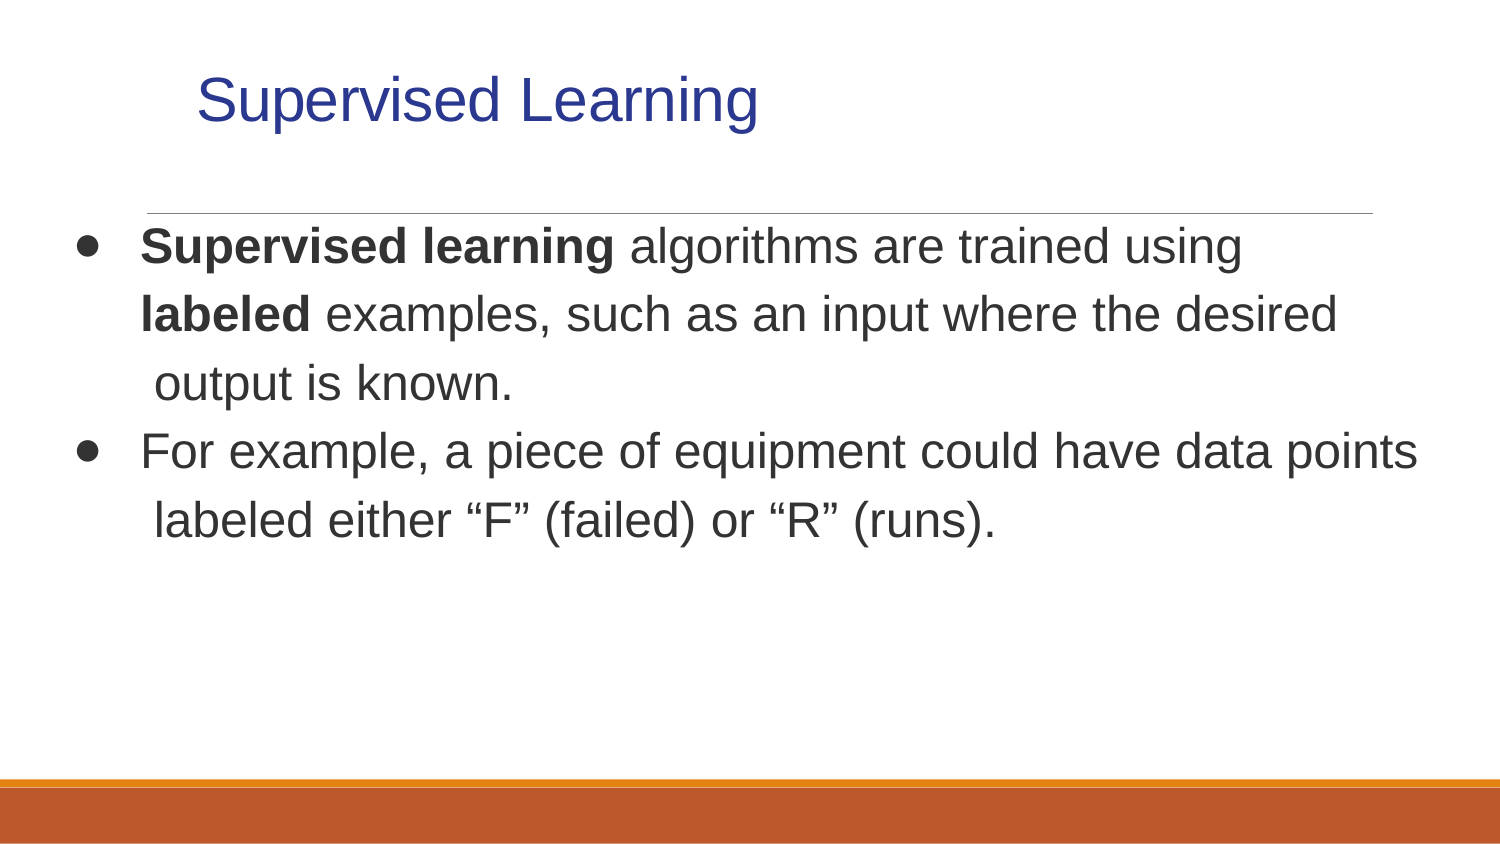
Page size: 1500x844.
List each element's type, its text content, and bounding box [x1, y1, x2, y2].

text_box Supervised learning algorithms are trained using labeled examples, such as an input where the desired output is known. For example, a piece of equipment could have data points labeled either “F” (failed) or “R” (runs). [70, 202, 1426, 547]
title Supervised Learning [193, 0, 762, 135]
